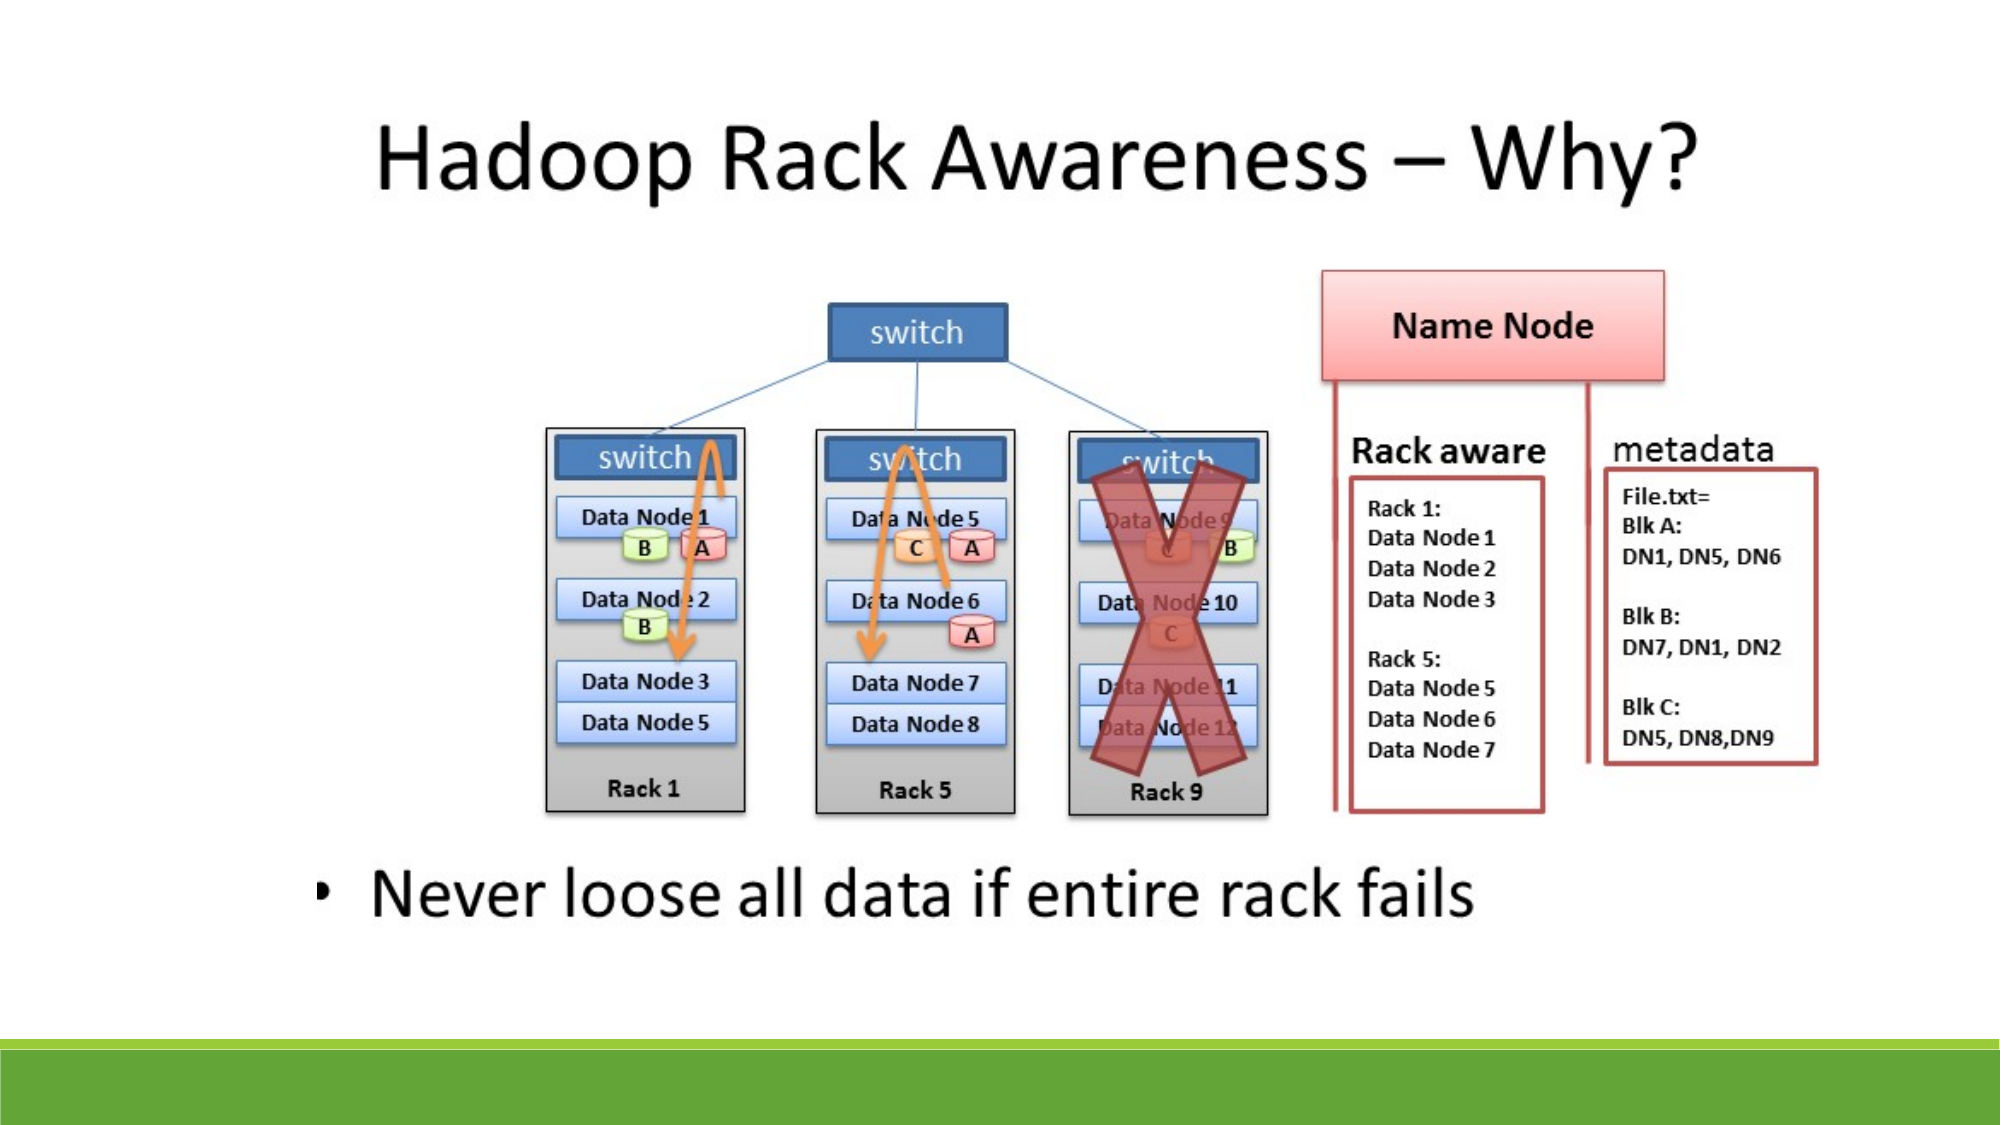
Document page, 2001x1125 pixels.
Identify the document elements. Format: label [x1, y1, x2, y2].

picture [316, 106, 1832, 942]
